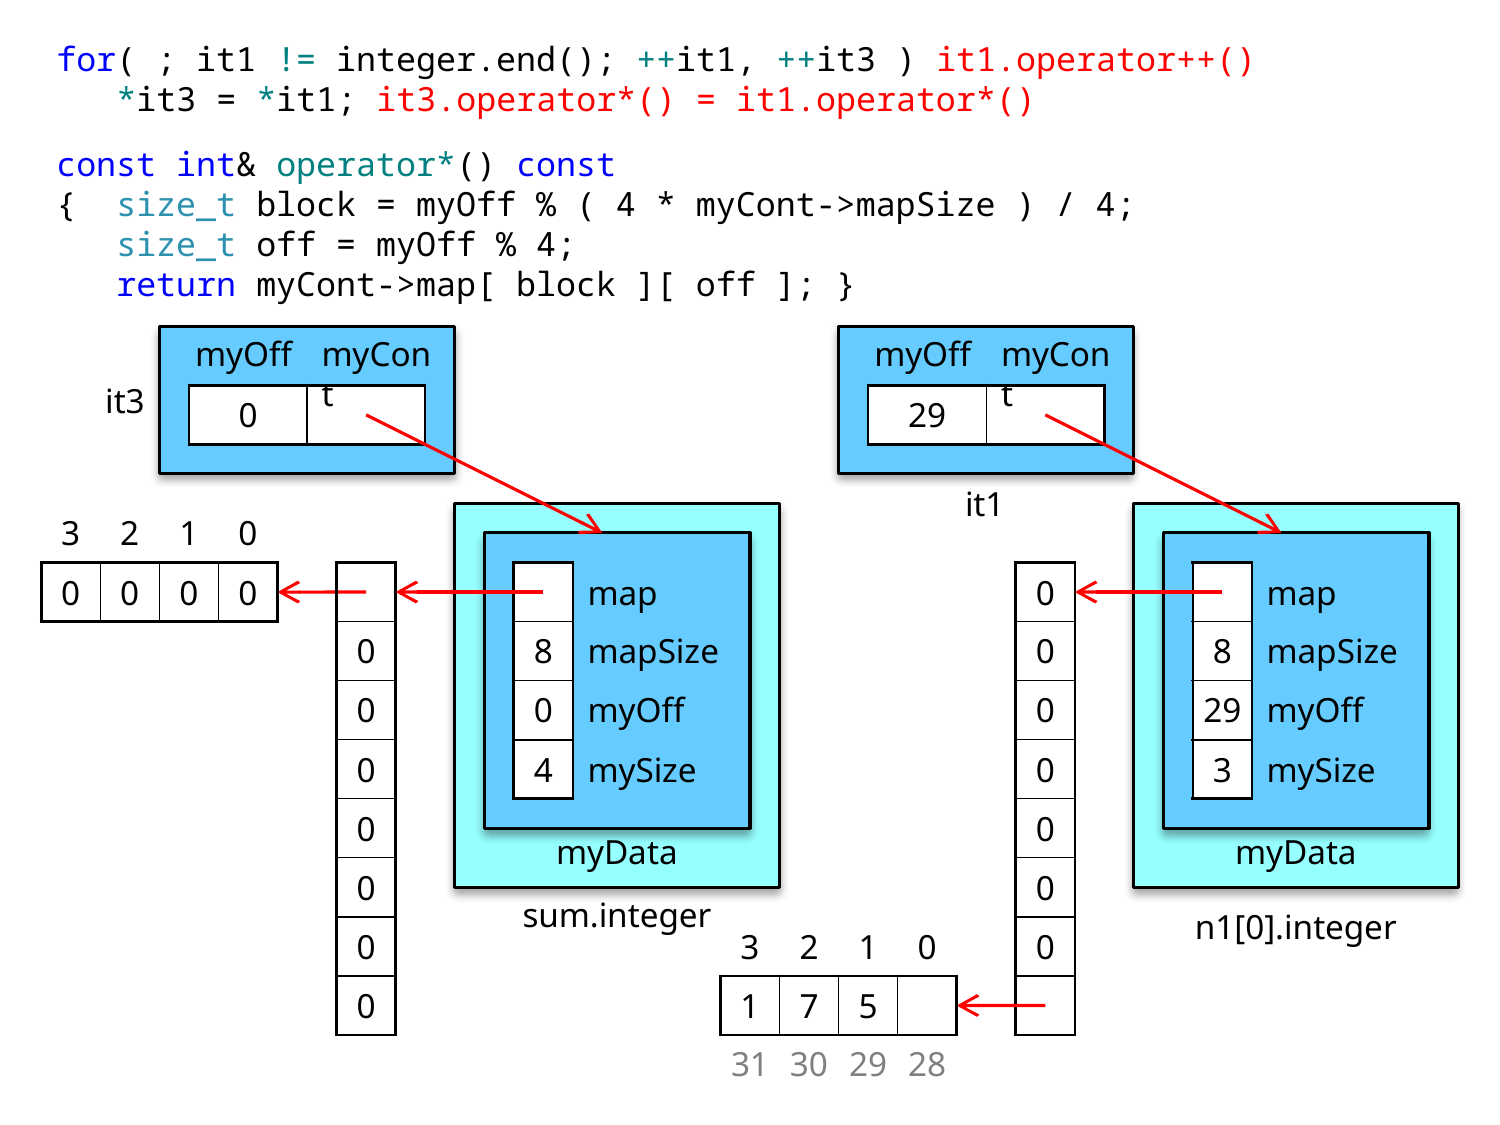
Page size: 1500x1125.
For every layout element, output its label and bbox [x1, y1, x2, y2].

table_cell [43, 564, 100, 620]
table_cell [160, 564, 218, 620]
table_header [869, 387, 986, 443]
text_box [958, 994, 1046, 1017]
table_cell [839, 977, 897, 1034]
table_cell [1253, 622, 1429, 799]
table_cell [338, 977, 394, 1034]
table_header [1194, 564, 1251, 621]
table_cell [338, 858, 394, 916]
table_cell [722, 977, 779, 1034]
table_cell [1194, 622, 1251, 680]
table_cell [1194, 681, 1251, 739]
table_cell [338, 622, 394, 680]
table_header [1017, 564, 1074, 621]
table_cell [338, 918, 394, 975]
text_box [838, 326, 1459, 947]
table_header [987, 387, 1103, 443]
table_header [574, 563, 750, 622]
table_cell [515, 622, 572, 680]
table_header [720, 917, 957, 975]
text_box [70, 326, 780, 947]
table_cell [515, 681, 572, 739]
table_header [515, 564, 572, 621]
table_cell [1017, 977, 1074, 1034]
list [41, 31, 1282, 327]
table_header [308, 387, 424, 443]
table_cell [219, 564, 276, 620]
table_header [41, 503, 277, 561]
table_cell [574, 622, 750, 799]
text_box [279, 580, 335, 604]
table_cell [1017, 858, 1074, 916]
table_header [1253, 563, 1429, 622]
table_cell [101, 564, 159, 620]
table_header [190, 387, 306, 443]
table_cell [338, 681, 394, 739]
table_cell [338, 799, 394, 857]
table_cell [1017, 740, 1074, 798]
table_cell [1194, 741, 1251, 797]
table_cell [1017, 918, 1074, 975]
table_cell [1017, 622, 1074, 680]
table_cell [338, 740, 394, 798]
table_cell [720, 1036, 957, 1094]
table_header [338, 564, 394, 621]
table_cell [780, 977, 838, 1034]
table_cell [1017, 681, 1074, 739]
table_cell [898, 977, 955, 1034]
table_cell [1017, 799, 1074, 857]
table_cell [515, 741, 572, 797]
